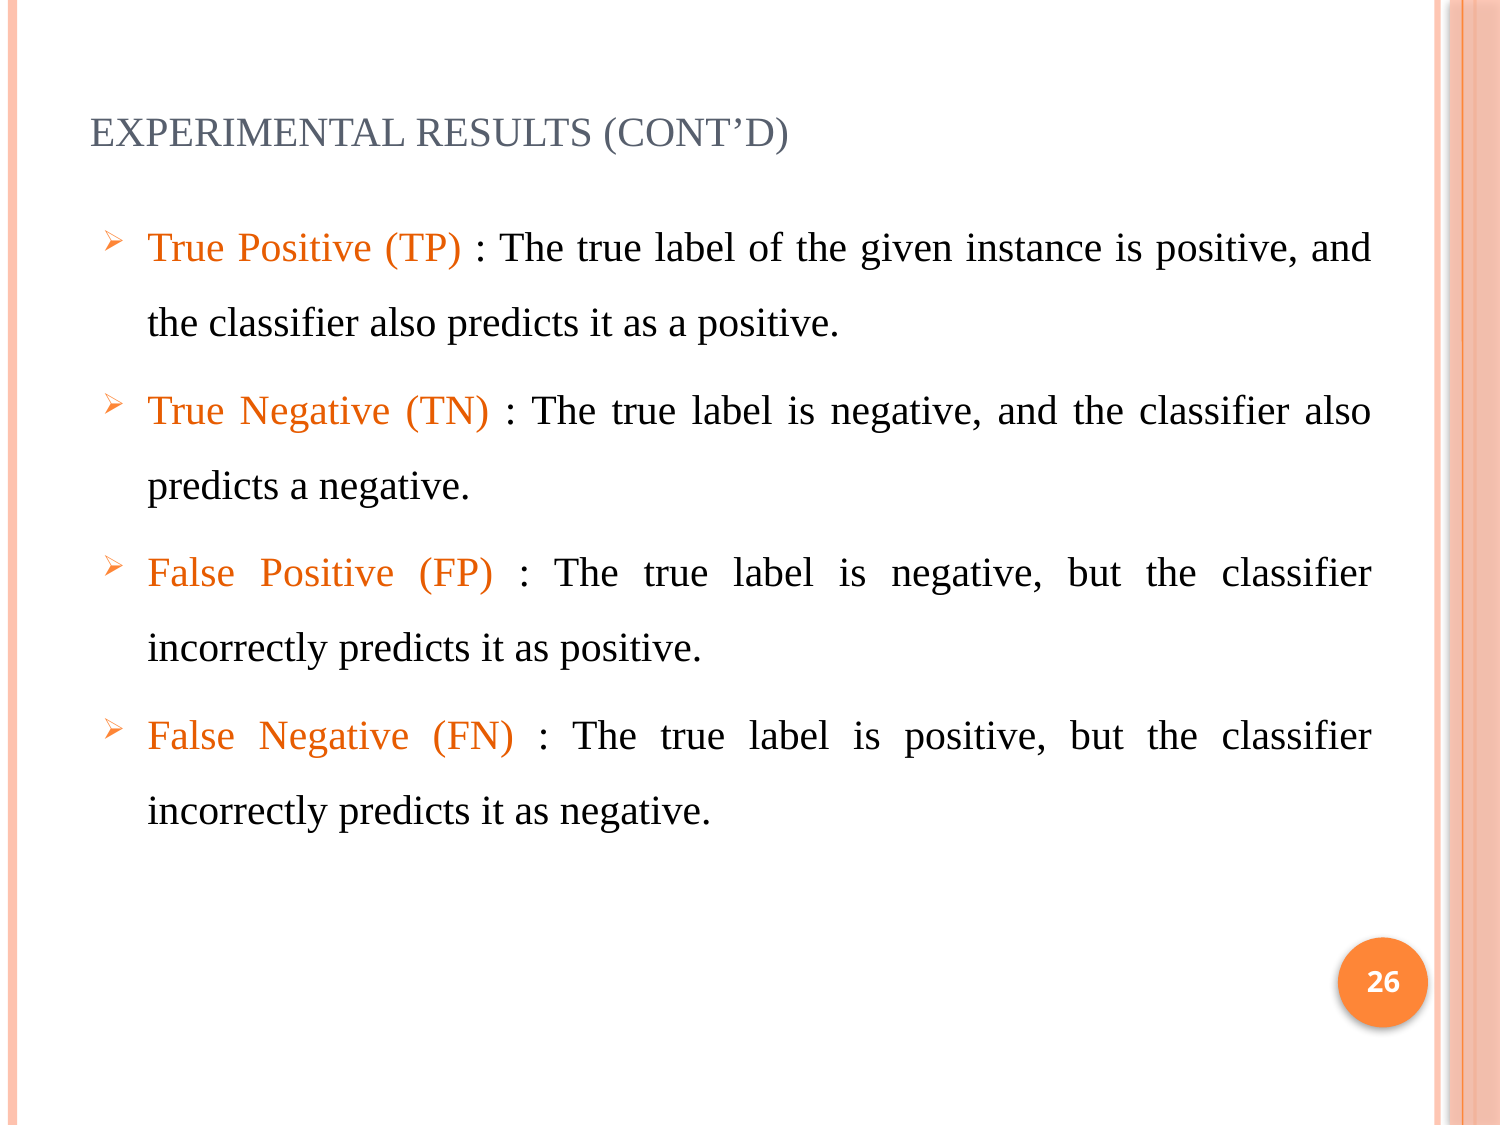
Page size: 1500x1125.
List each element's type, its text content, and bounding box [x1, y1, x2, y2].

slide_number 26 [1333, 940, 1434, 1027]
title Experimental Results (Cont’d) [75, 0, 1300, 163]
list True Positive (TP) : The true label of the given instance is positive, and the classifier also predicts it as a positive. True Negative (TN) : The true label is negative, and the classifier also predicts a negative. False Positive (FP) : The true label is negative, but the classifier incorrectly predicts it as positive. False Negative (FN) : The true label is positive, but the classifier incorrectly predicts it as negative. [87, 187, 1388, 987]
